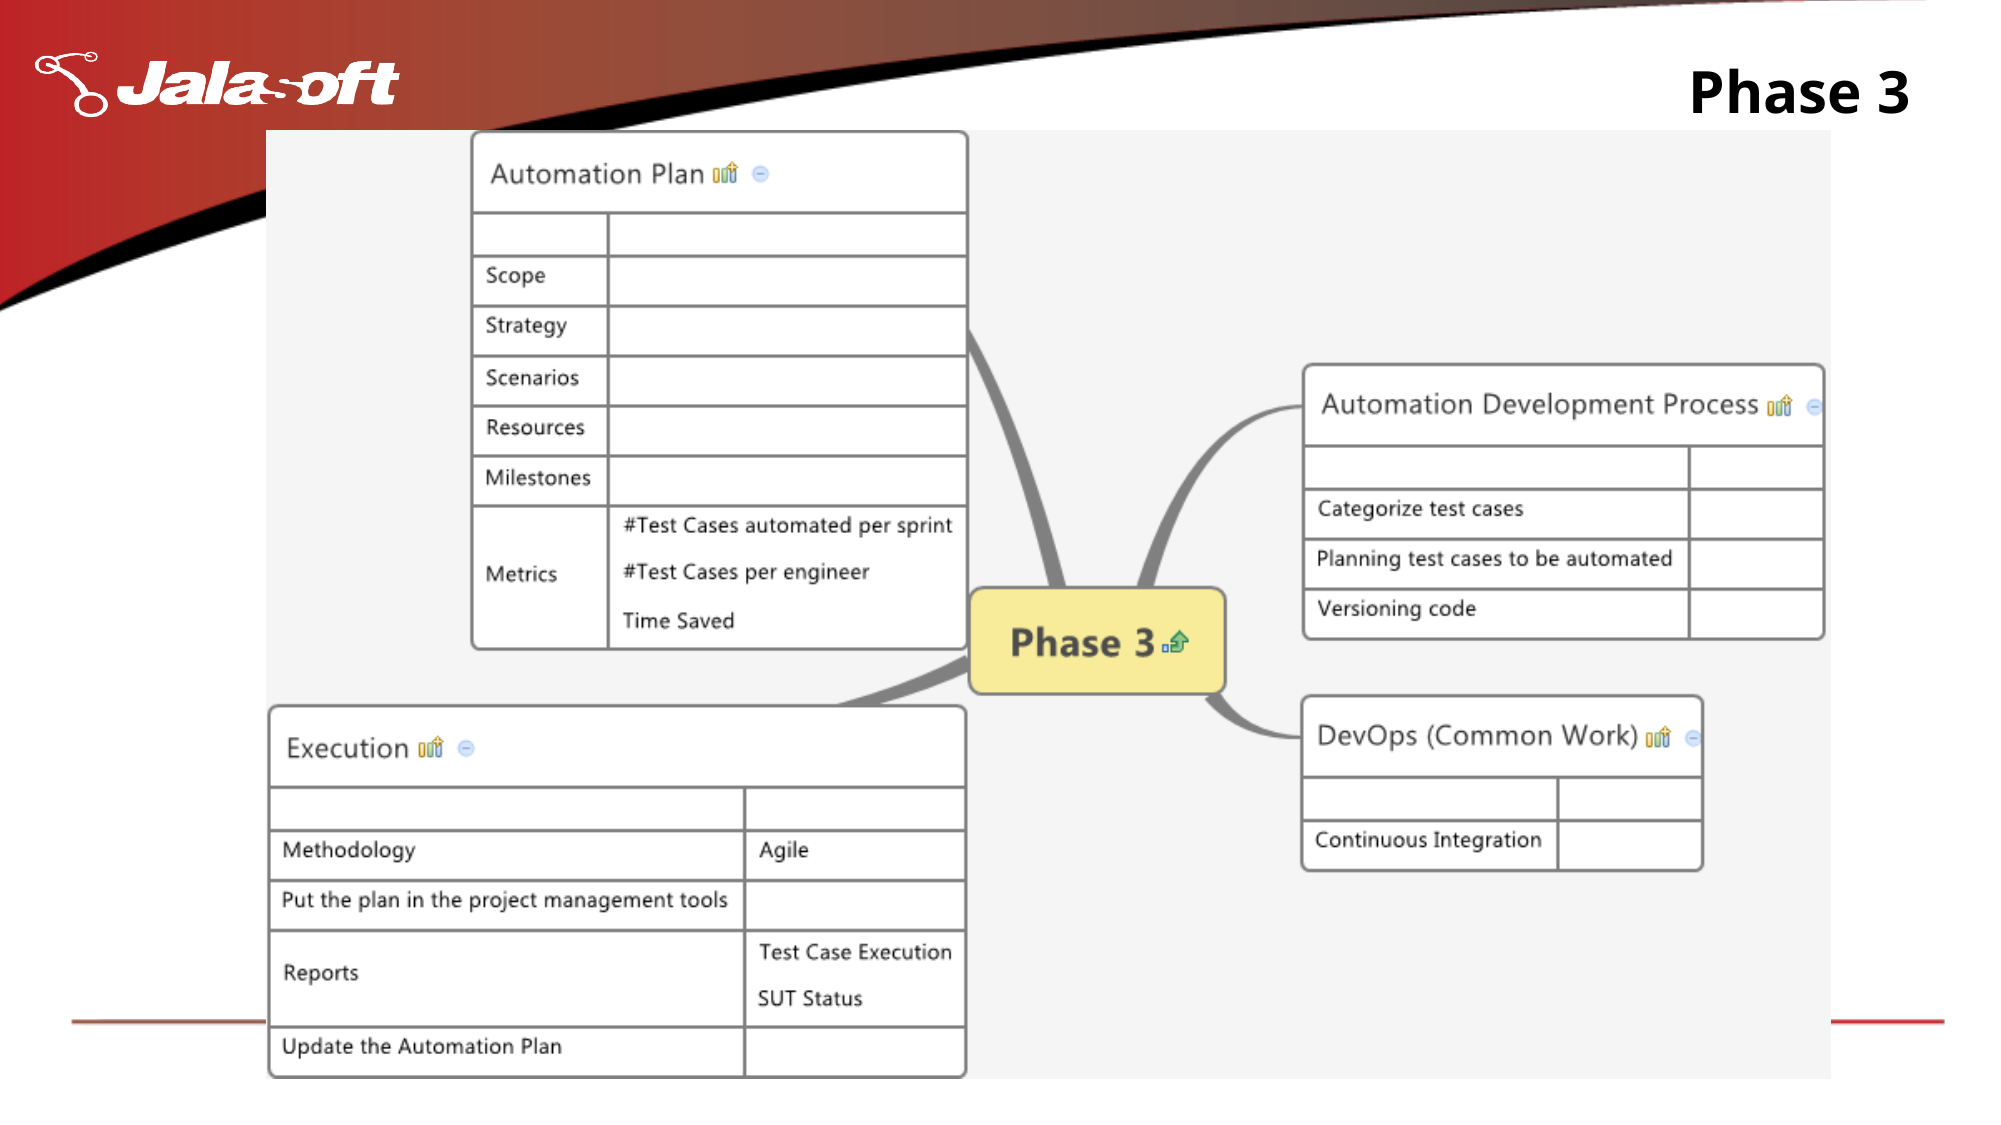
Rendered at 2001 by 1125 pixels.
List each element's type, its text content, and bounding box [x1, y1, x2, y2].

picture [0, 0, 2000, 1125]
title Phase 3 [459, 21, 1926, 159]
